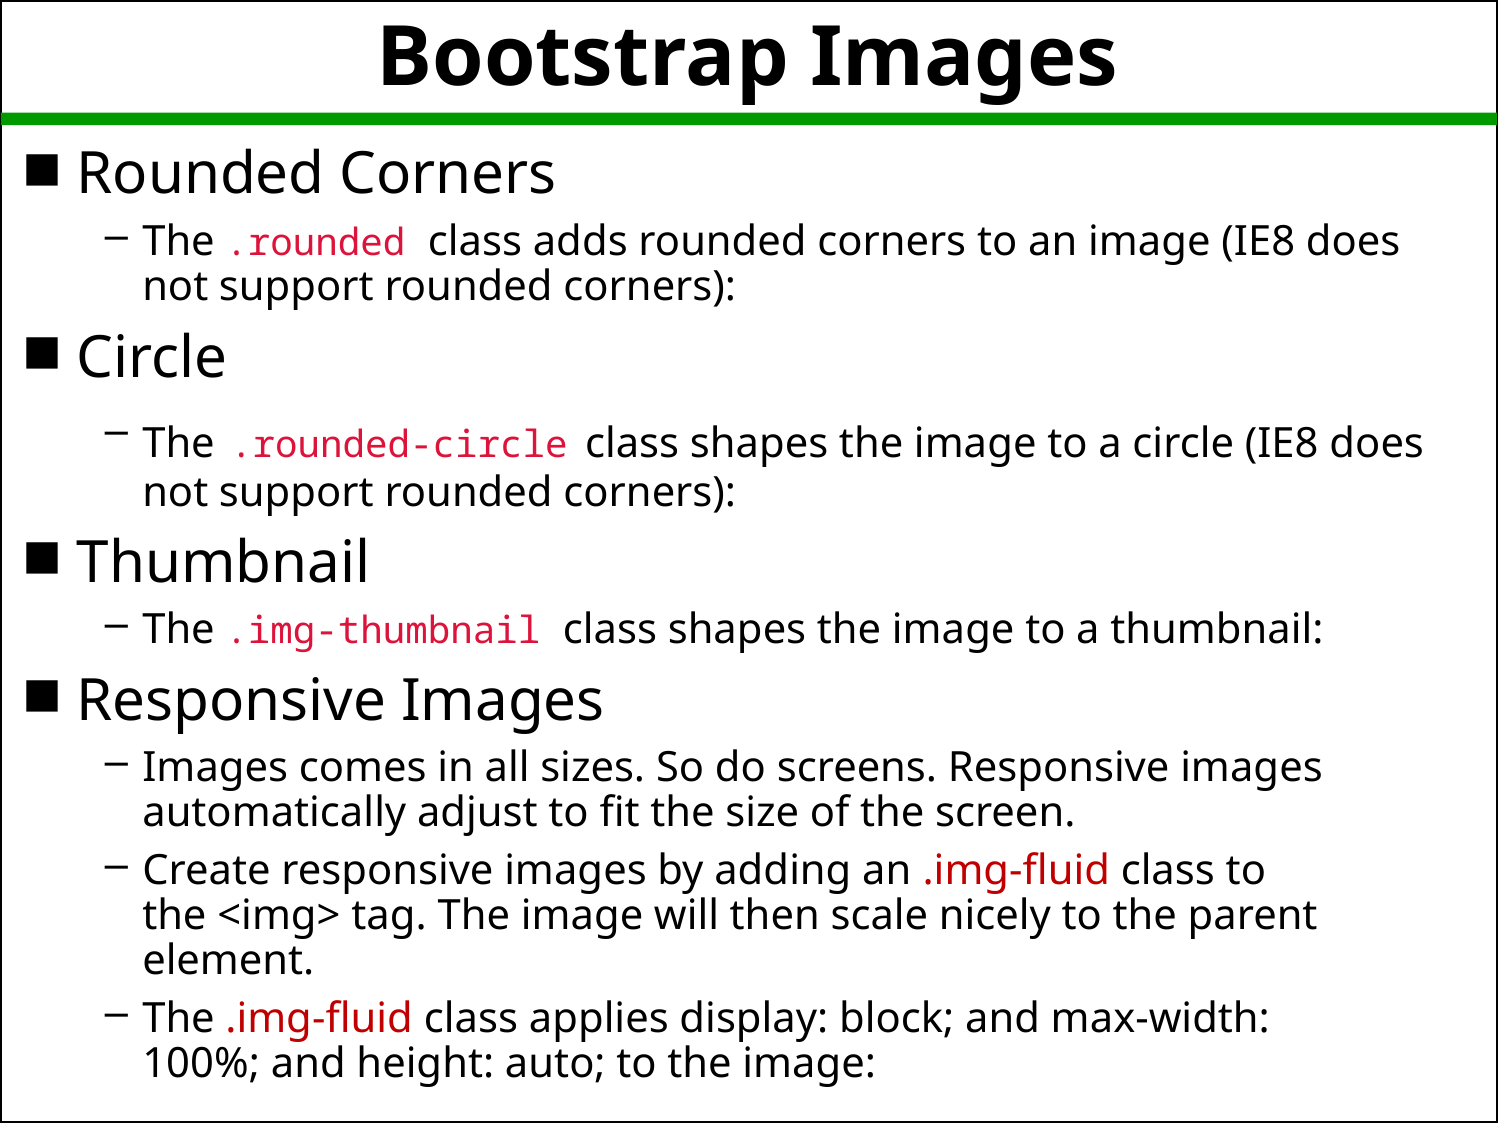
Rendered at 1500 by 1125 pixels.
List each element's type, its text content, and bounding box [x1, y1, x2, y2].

title Bootstrap Images [5, 4, 1491, 113]
list Rounded Corners The .rounded class adds rounded corners to an image (IE8 does not support rounded corners): Circle The .rounded-circle class shapes the image to a circle (IE8 does not support rounded corners): Thumbnail The .img-thumbnail class shapes the image to a thumbnail: Responsive Images Images comes in all sizes. So do screens. Responsive images automatically adjust to fit the size of the screen. Create responsive images by adding an .img-fluid class to the <img> tag. The image will then scale nicely to the parent element. The .img-fluid class applies display: block; and max-width: 100%; and height: auto; to the image: [14, 136, 1486, 1077]
